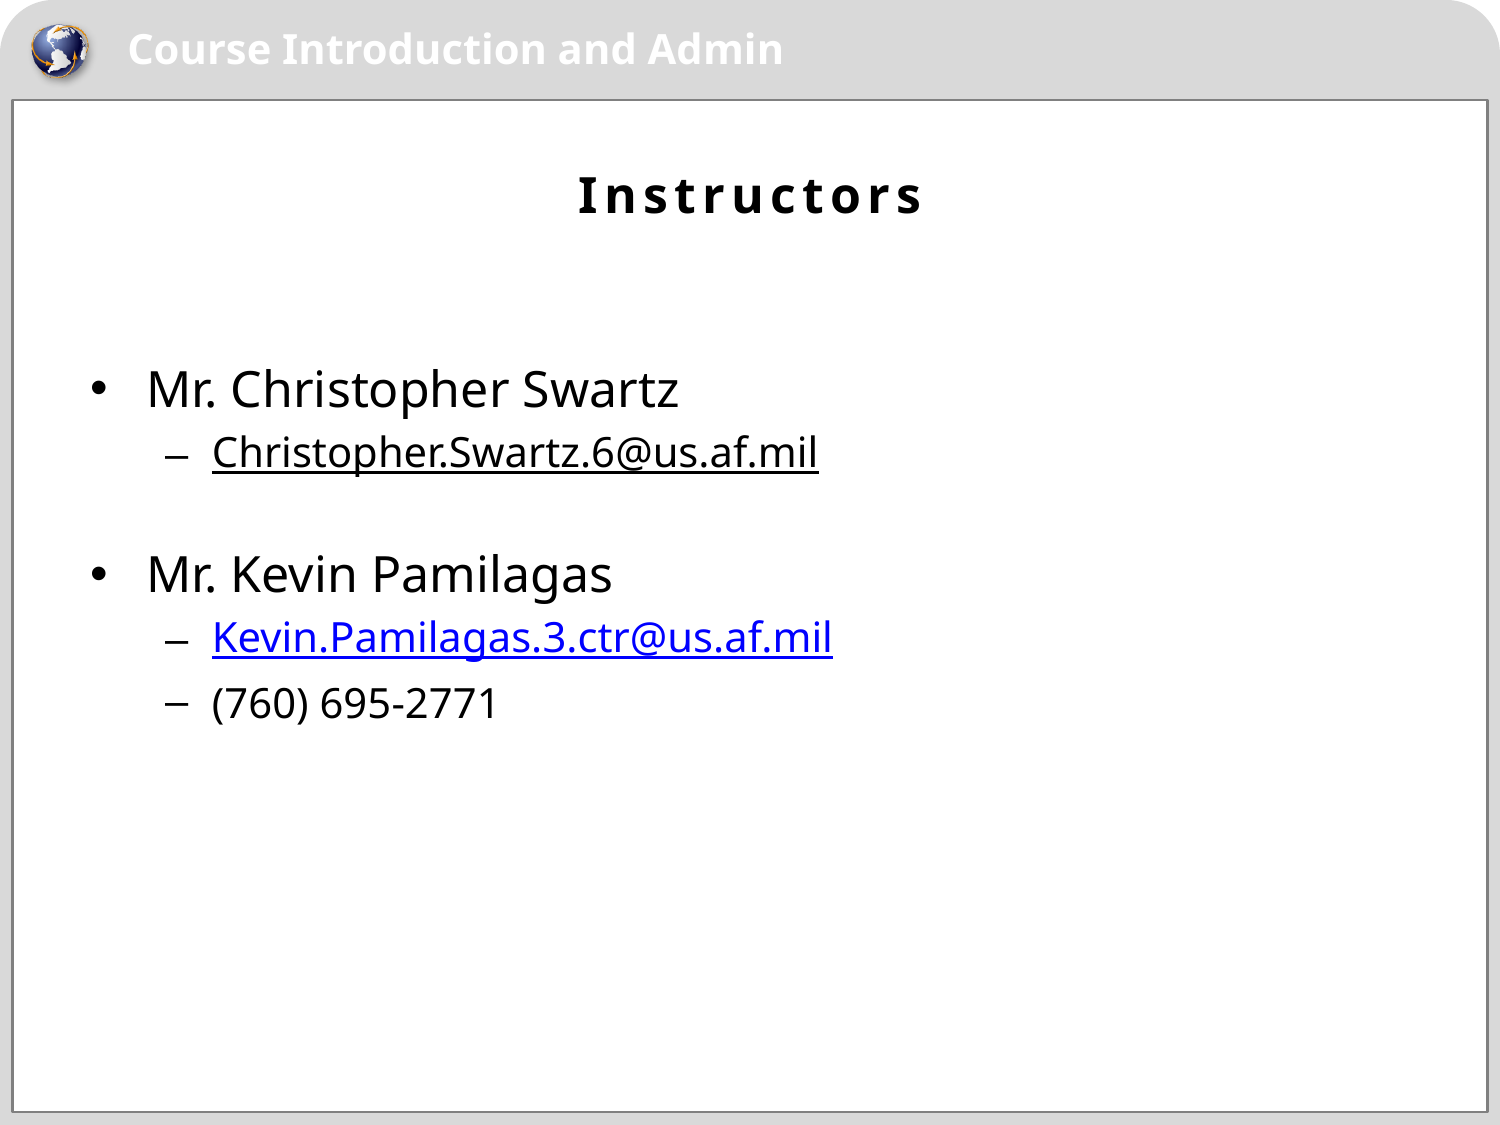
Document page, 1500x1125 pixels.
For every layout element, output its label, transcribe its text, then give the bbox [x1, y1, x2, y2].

list Mr. Christopher Swartz Christopher.Swartz.6@us.af.mil Mr. Kevin Pamilagas Kevin.Pamilagas.3.ctr@us.af.mil (760) 695-2771 [75, 350, 1425, 1005]
title Instructors [12, 99, 1488, 288]
picture [29, 24, 92, 78]
